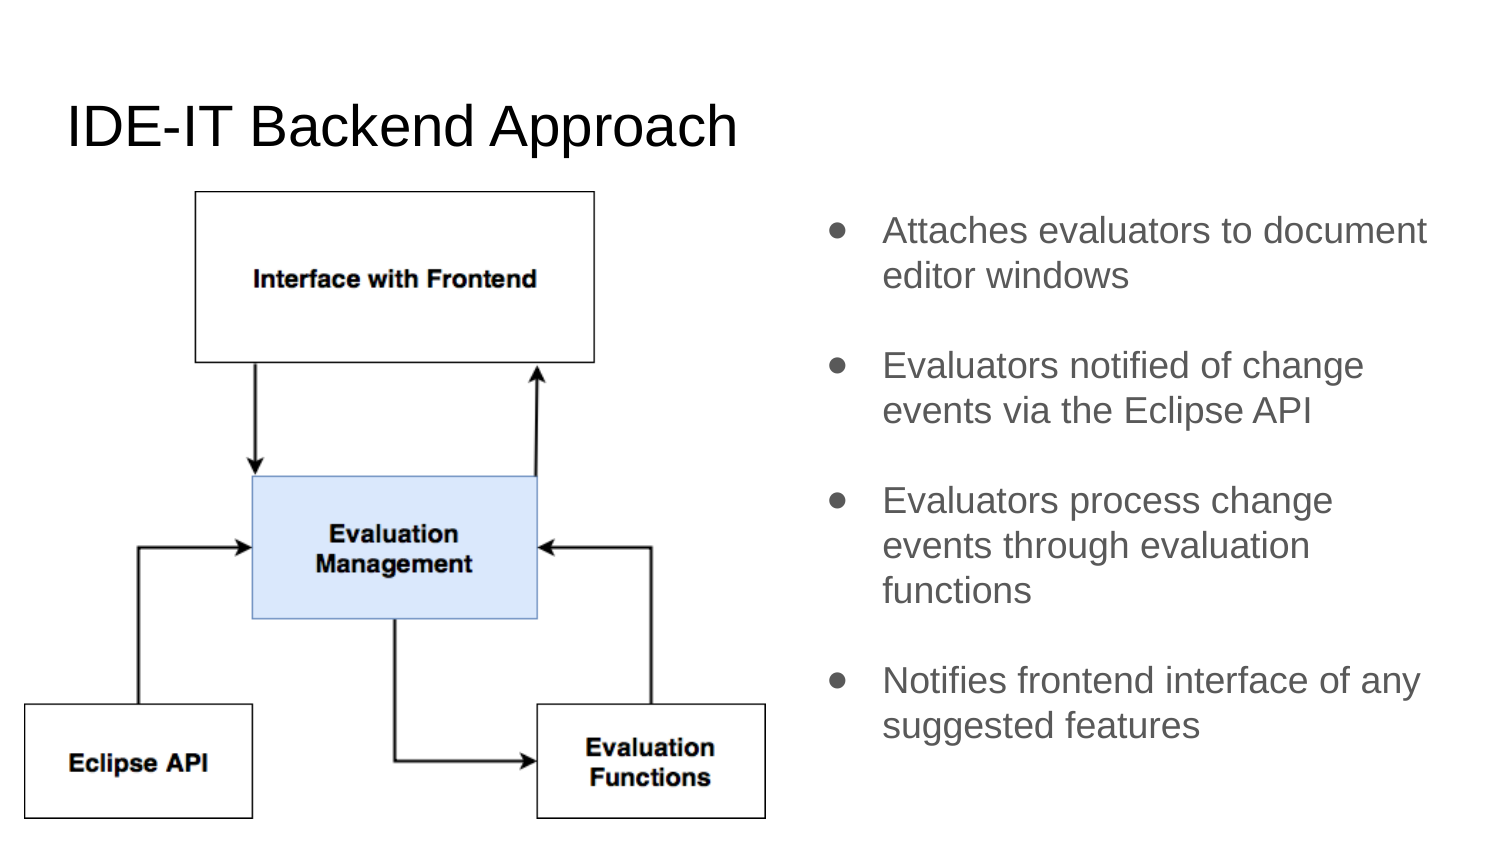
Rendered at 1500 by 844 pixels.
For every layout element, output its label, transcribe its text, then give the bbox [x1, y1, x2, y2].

text_box Attaches evaluators to document editor windows Evaluators notified of change events via the Eclipse API Evaluators process change events through evaluation functions Notifies frontend interface of any suggested features [792, 190, 1449, 818]
picture [24, 191, 766, 819]
title IDE-IT Backend Approach [51, 72, 1449, 167]
